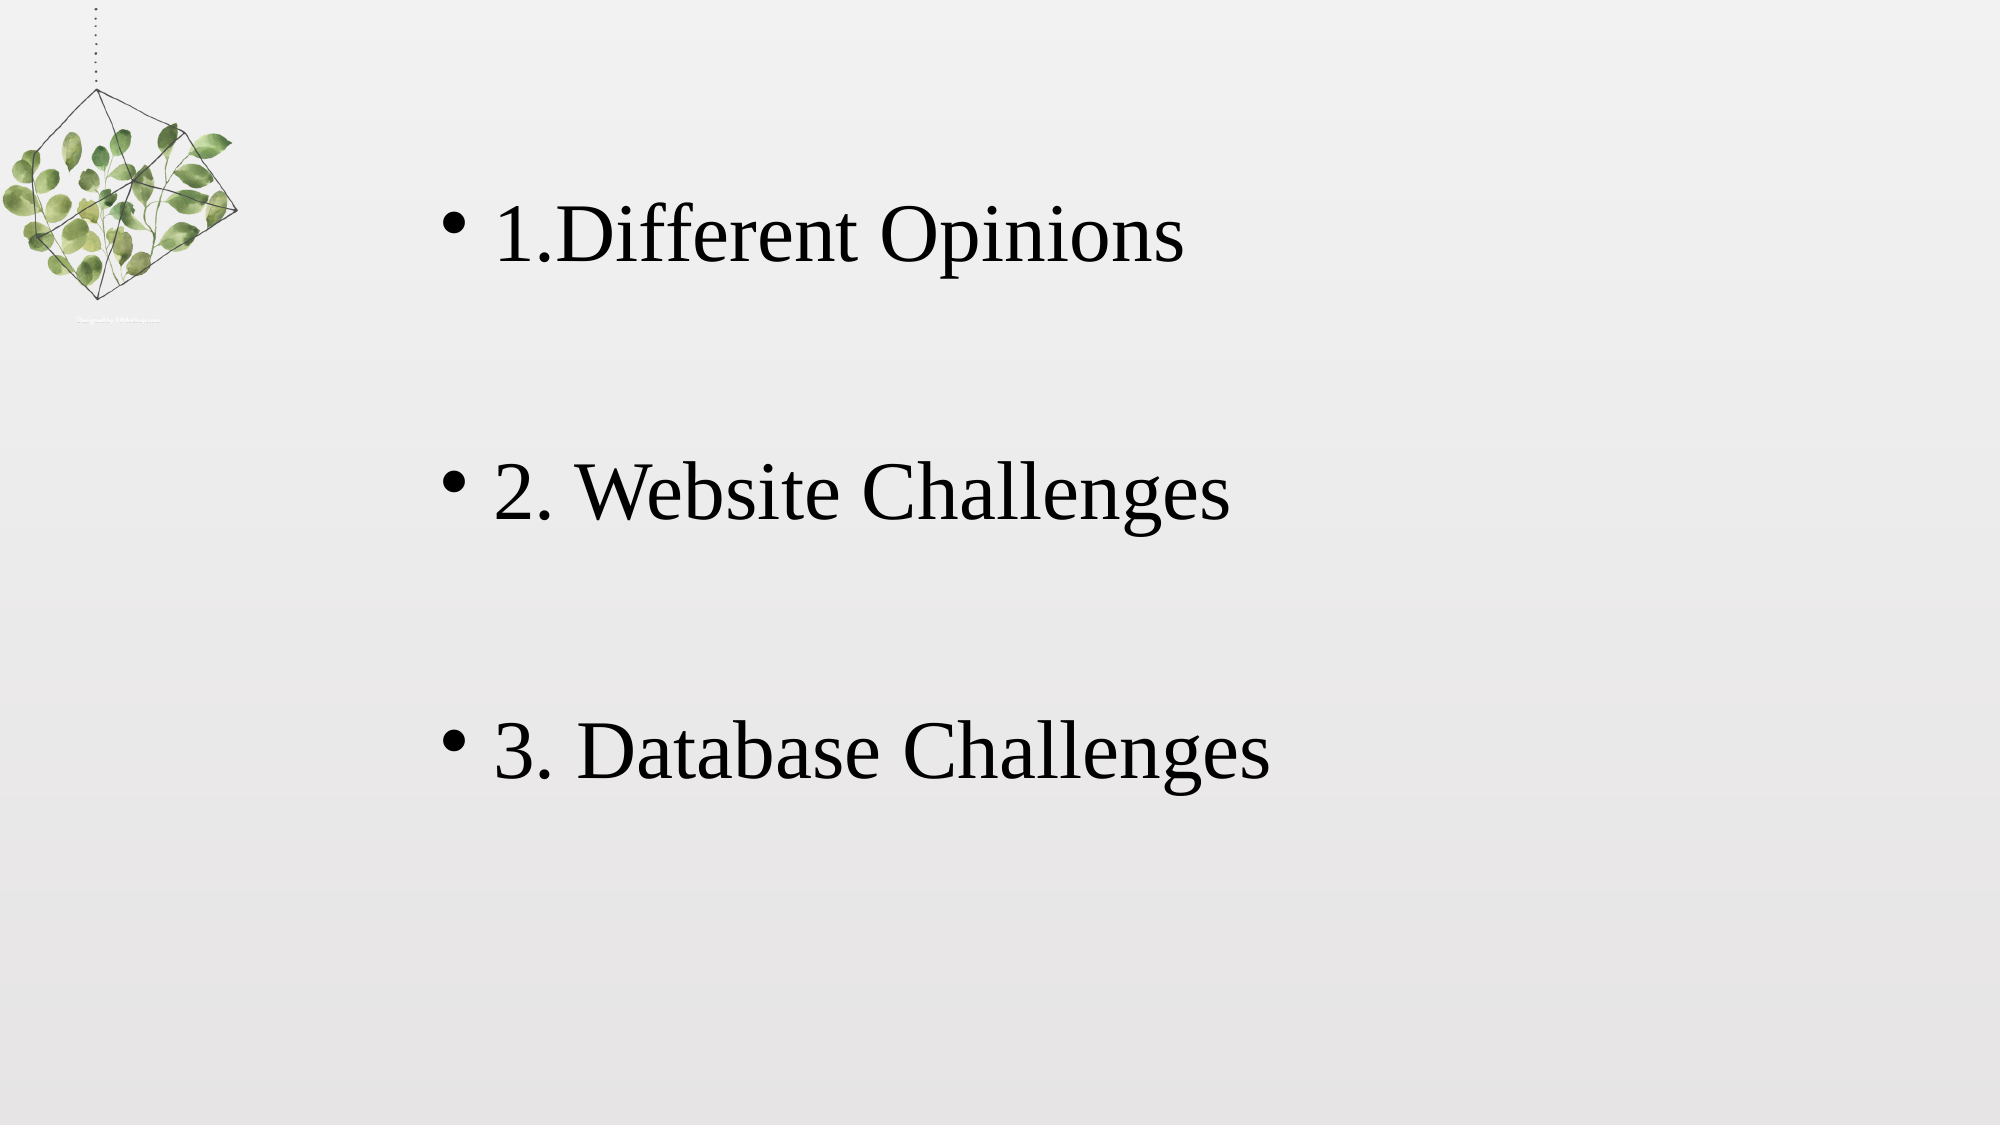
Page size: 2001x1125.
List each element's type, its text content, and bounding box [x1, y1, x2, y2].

text_box 1.Different Opinions 2. Website Challenges 3. Database Challenges [407, 170, 1869, 803]
picture [0, 0, 271, 358]
